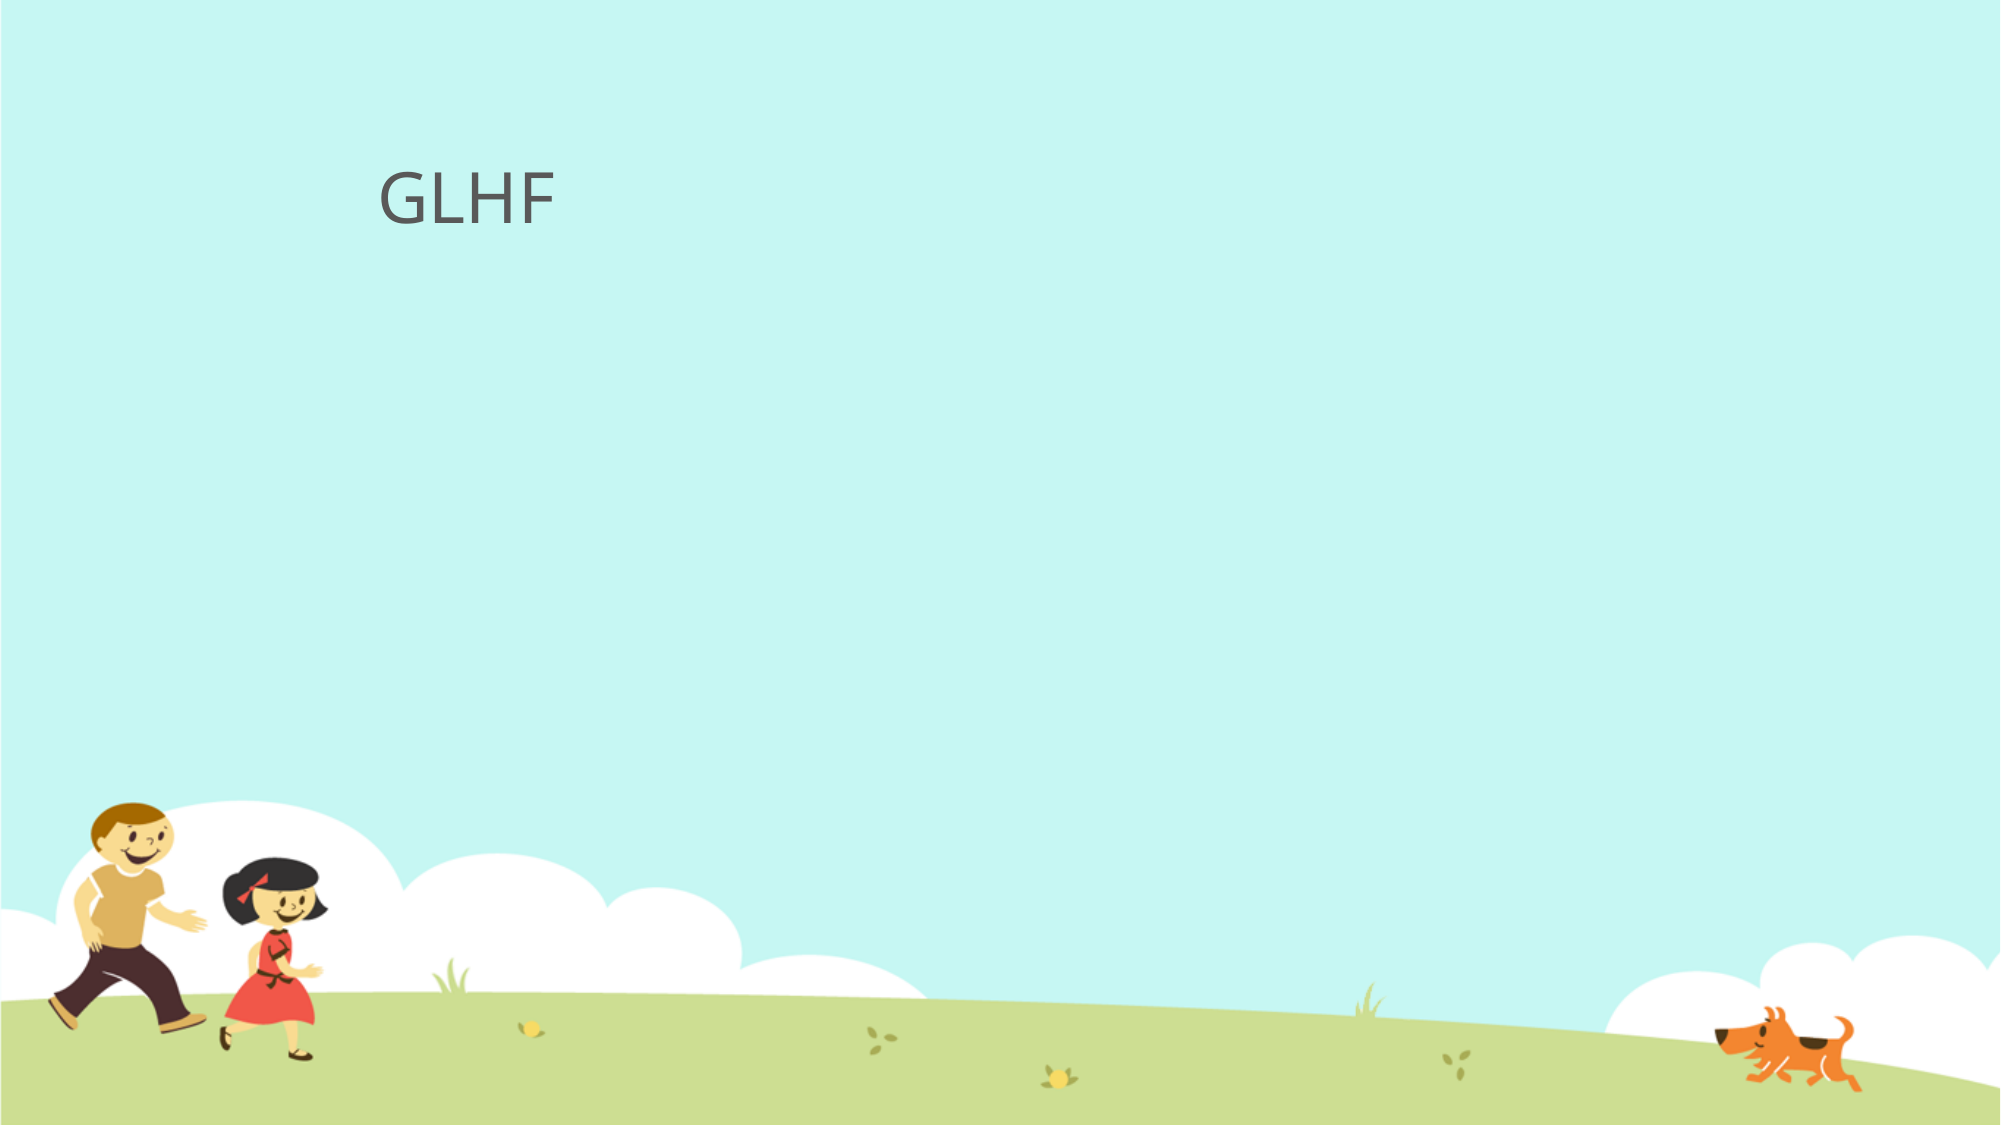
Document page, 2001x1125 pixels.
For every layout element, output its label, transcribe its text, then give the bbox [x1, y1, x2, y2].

picture [0, 0, 2001, 1125]
title GLHF [362, 50, 1900, 247]
